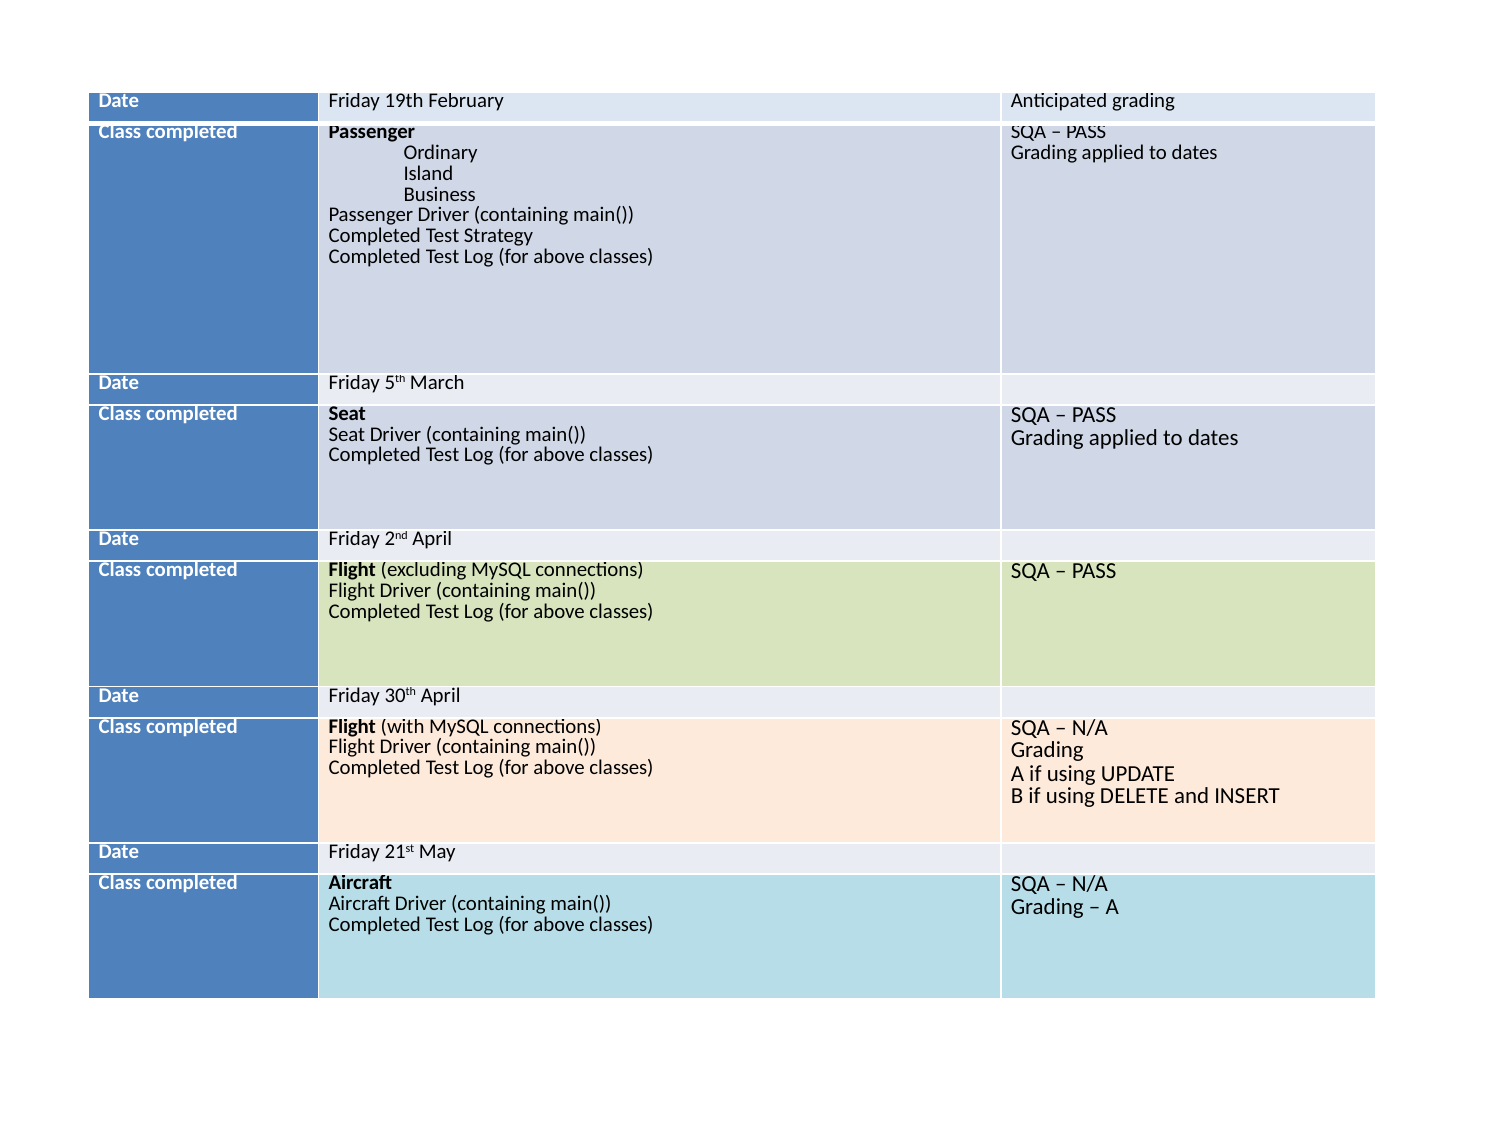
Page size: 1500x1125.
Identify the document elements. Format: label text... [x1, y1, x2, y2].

table_cell SQA – N/A Grading – A [1002, 875, 1375, 998]
table_cell Date [89, 531, 318, 560]
table_cell SQA – PASS Grading applied to dates [1002, 126, 1375, 373]
table_cell Date [89, 375, 318, 404]
table_cell Friday 30th April [319, 687, 1000, 717]
table_header Date [89, 93, 318, 121]
table_header Friday 19th February [319, 93, 1000, 121]
table_cell Seat Seat Driver (containing main()) Completed Test Log (for above classes) [319, 406, 1000, 529]
table_cell Flight (with MySQL connections) Flight Driver (containing main()) Completed Test Log (for above classes) [319, 719, 1000, 842]
table_cell Flight (excluding MySQL connections) Flight Driver (containing main()) Completed Test Log (for above classes) [319, 562, 1000, 686]
table_cell Friday 21st May [319, 844, 1000, 873]
table_cell [1002, 375, 1375, 404]
table_cell [1002, 844, 1375, 873]
table_cell Date [89, 687, 318, 717]
table_cell Date [89, 844, 318, 873]
table_cell Aircraft Aircraft Driver (containing main()) Completed Test Log (for above classes) [319, 875, 1000, 998]
table_cell SQA – PASS Grading applied to dates [1002, 406, 1375, 529]
table_cell Class completed [89, 719, 318, 842]
table_cell [1002, 687, 1375, 717]
table_cell [1002, 531, 1375, 560]
table_cell SQA – N/A Grading A if using UPDATE B if using DELETE and INSERT [1002, 719, 1375, 842]
table_cell Class completed [89, 126, 318, 373]
table_header Anticipated grading [1002, 93, 1375, 121]
table_cell SQA – PASS [1002, 562, 1375, 686]
table_cell Class completed [89, 875, 318, 998]
table_cell Friday 2nd April [319, 531, 1000, 560]
table_cell Passenger Ordinary Island Business Passenger Driver (containing main()) Completed Test Strategy Completed Test Log (for above classes) [319, 126, 1000, 373]
table_cell Class completed [89, 562, 318, 686]
table_cell Class completed [89, 406, 318, 529]
table_cell Friday 5th March [319, 375, 1000, 404]
